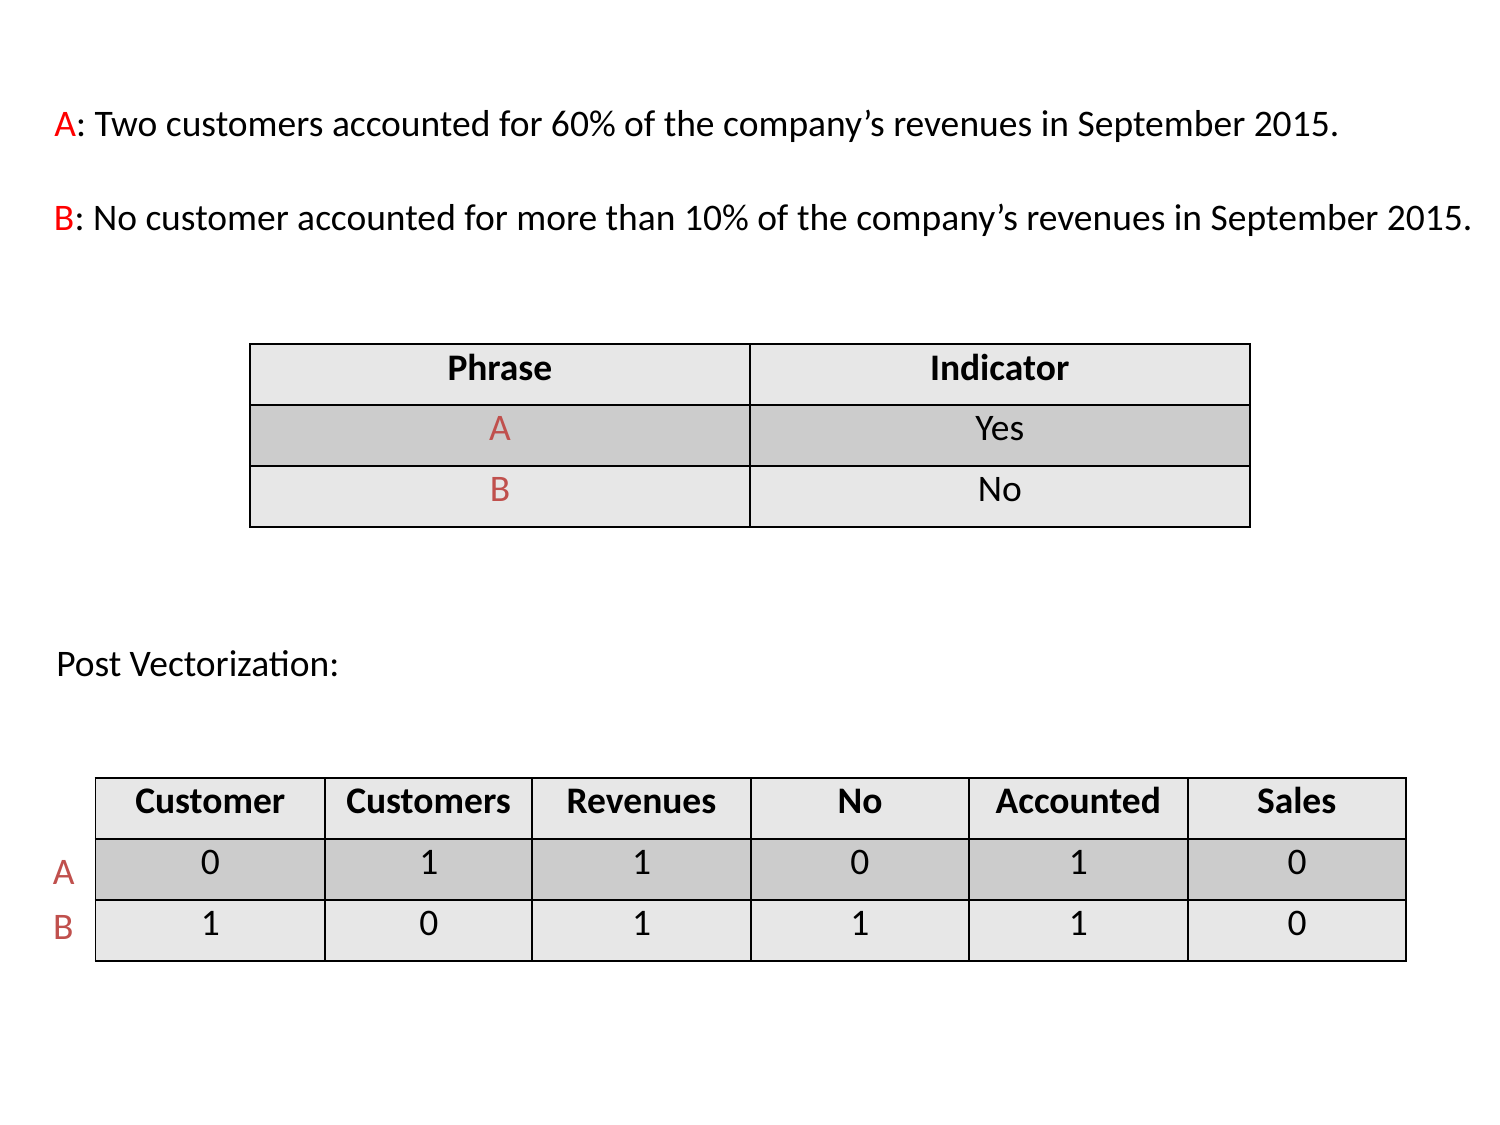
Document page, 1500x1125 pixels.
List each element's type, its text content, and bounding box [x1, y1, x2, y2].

table_cell 1 [326, 840, 531, 899]
table_cell No [751, 467, 1249, 526]
text_box B: No customer accounted for more than 10% of the company’s revenues in September 2015. [39, 185, 1489, 246]
table_header No [752, 779, 968, 838]
table_cell 1 [533, 840, 750, 899]
table_header Customer [96, 779, 324, 838]
table_header Sales [1189, 779, 1405, 838]
table_cell 1 [533, 901, 750, 960]
table_cell 0 [752, 840, 968, 899]
table_cell 0 [1189, 901, 1405, 960]
text_box A: Two customers accounted for 60% of the company’s revenues in September 2015. [39, 92, 1356, 152]
table_cell 0 [1189, 840, 1405, 899]
table_header Customers [326, 779, 531, 838]
table_cell 1 [970, 901, 1187, 960]
table_cell 0 [326, 901, 531, 960]
text_box A [38, 839, 90, 900]
text_box B [38, 894, 89, 955]
table_cell B [251, 467, 749, 526]
table_cell 1 [96, 901, 324, 960]
text_box Post Vectorization: [41, 632, 355, 692]
table_header Accounted [970, 779, 1187, 838]
table_cell A [251, 406, 749, 465]
table_cell 1 [752, 901, 968, 960]
table_header Indicator [751, 345, 1249, 404]
table_cell 1 [970, 840, 1187, 899]
table_cell Yes [751, 406, 1249, 465]
table_cell 0 [96, 840, 324, 899]
table_header Phrase [251, 345, 749, 404]
table_header Revenues [533, 779, 750, 838]
